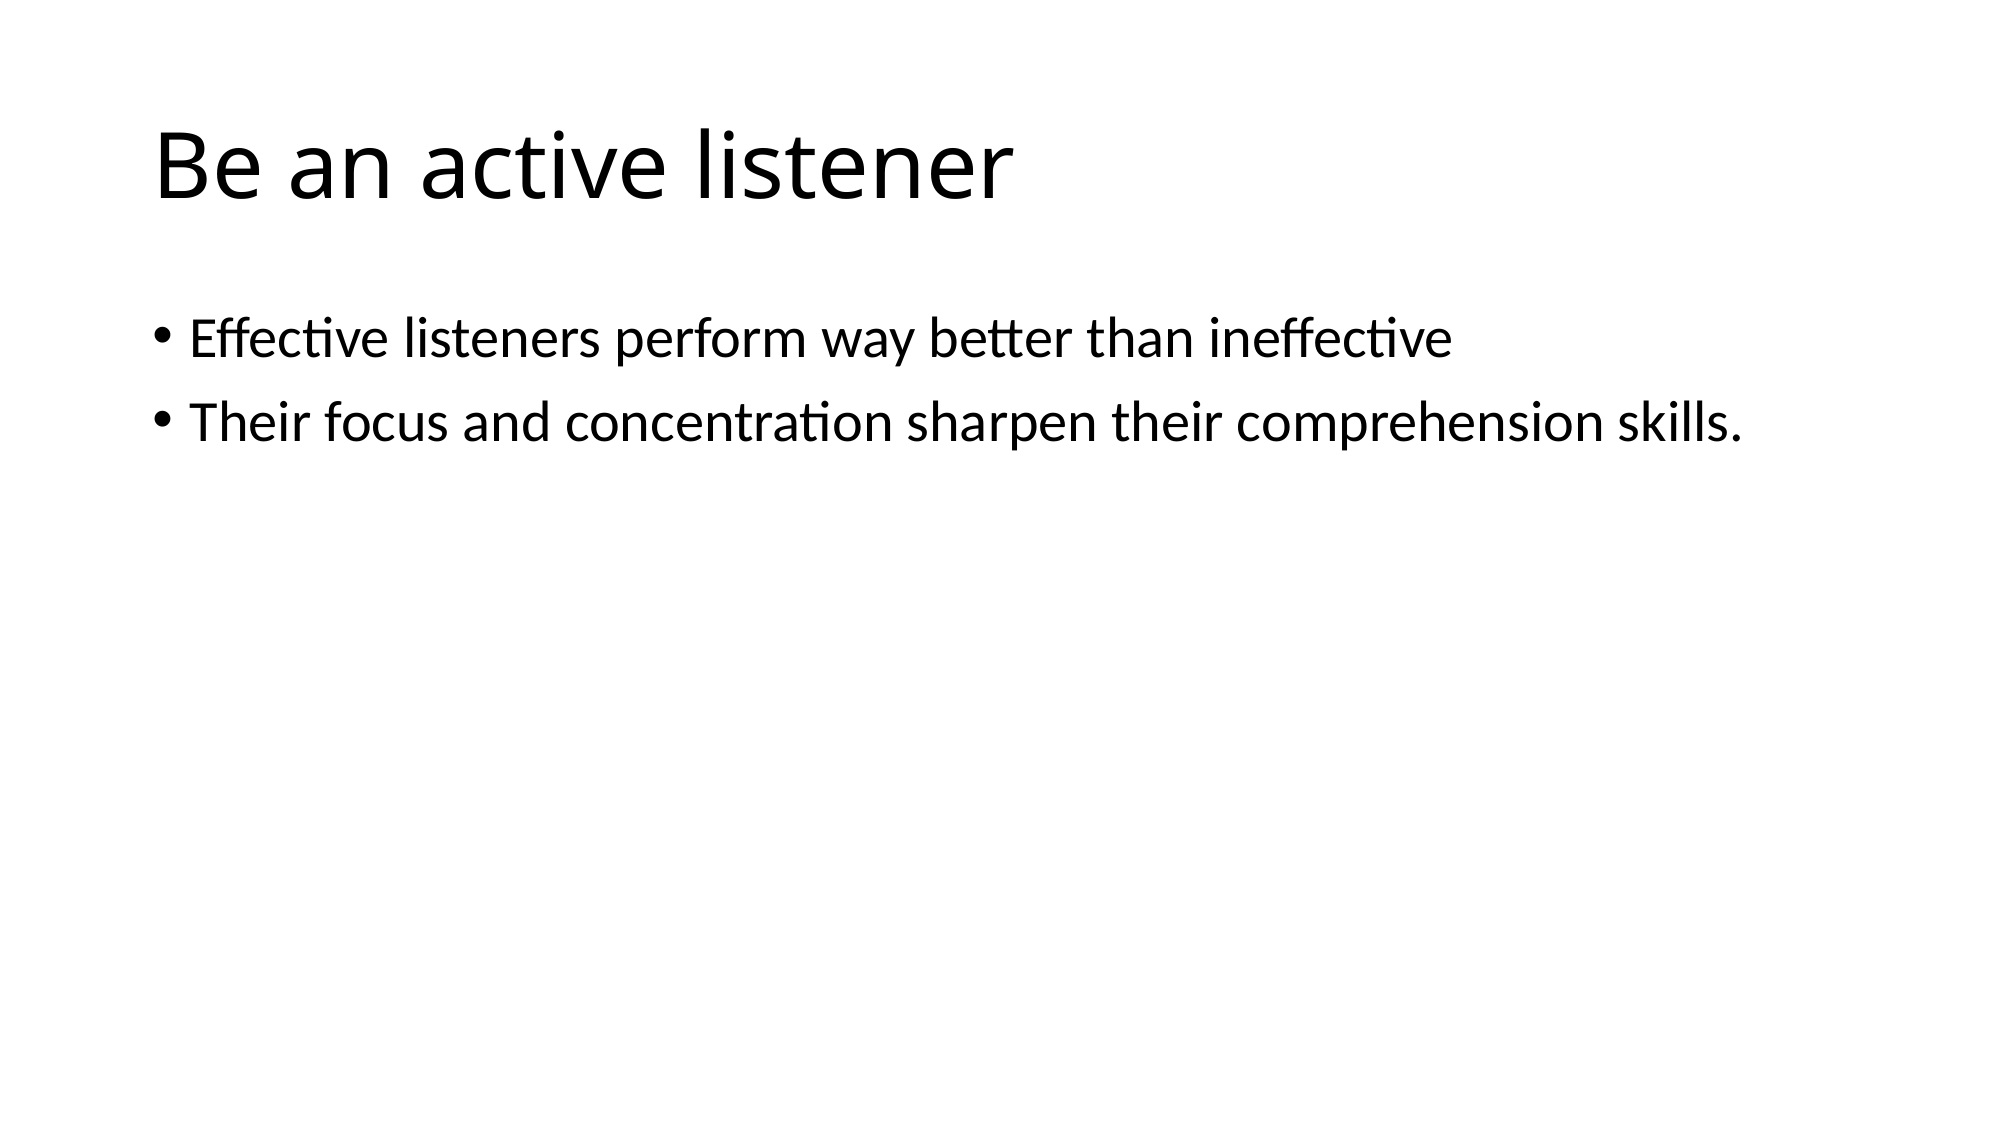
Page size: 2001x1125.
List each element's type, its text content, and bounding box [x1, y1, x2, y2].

list Effective listeners perform way better than ineffective Their focus and concentration sharpen their comprehension skills. [137, 299, 1863, 1014]
title Be an active listener [137, 59, 1863, 278]
